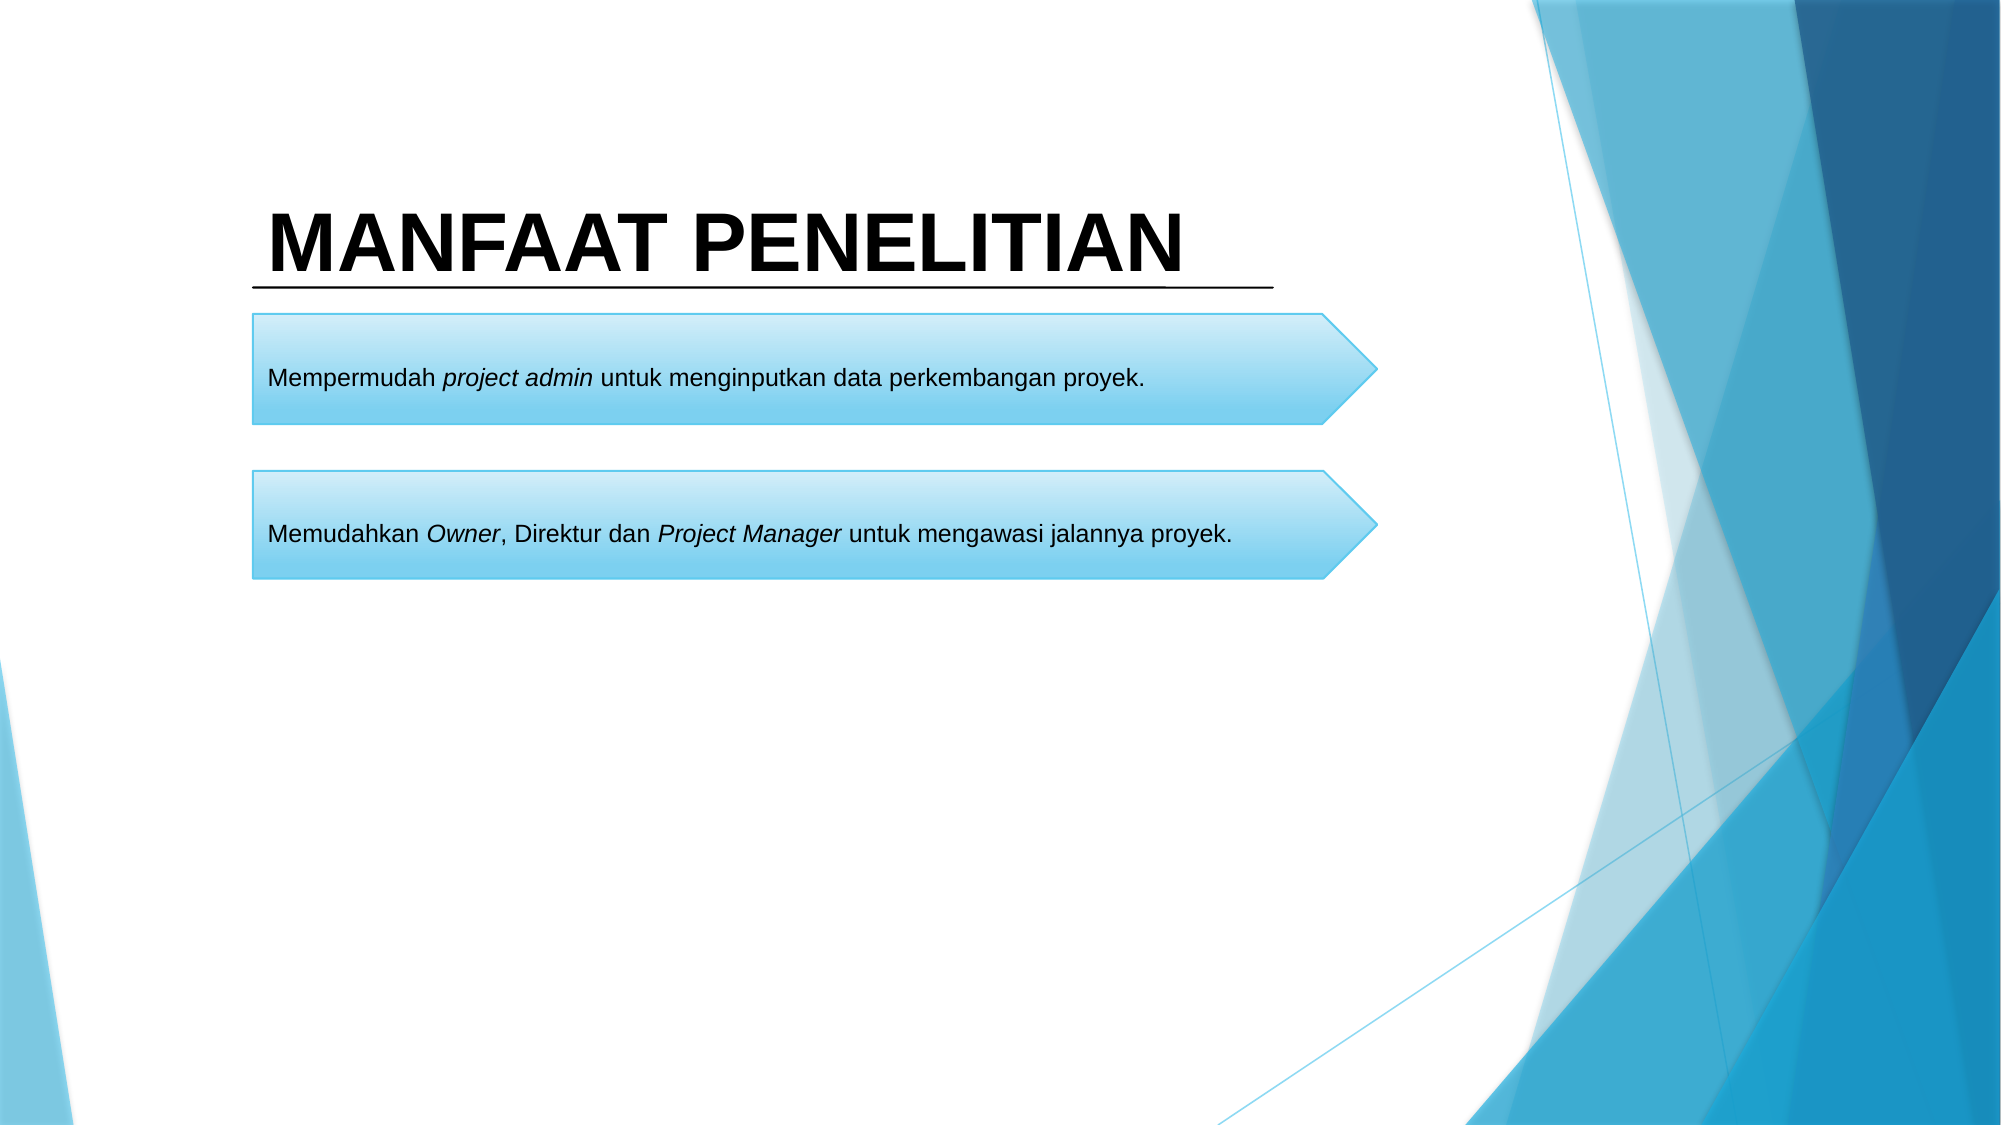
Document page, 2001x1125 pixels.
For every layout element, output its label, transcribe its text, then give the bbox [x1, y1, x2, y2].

text_box Mempermudah project admin untuk menginputkan data perkembangan proyek. [251, 313, 1353, 426]
title MANFAAT PENELITIAN [252, 180, 1828, 395]
text_box Memudahkan Owner, Direktur dan Project Manager untuk mengawasi jalannya proyek. [251, 469, 1378, 580]
